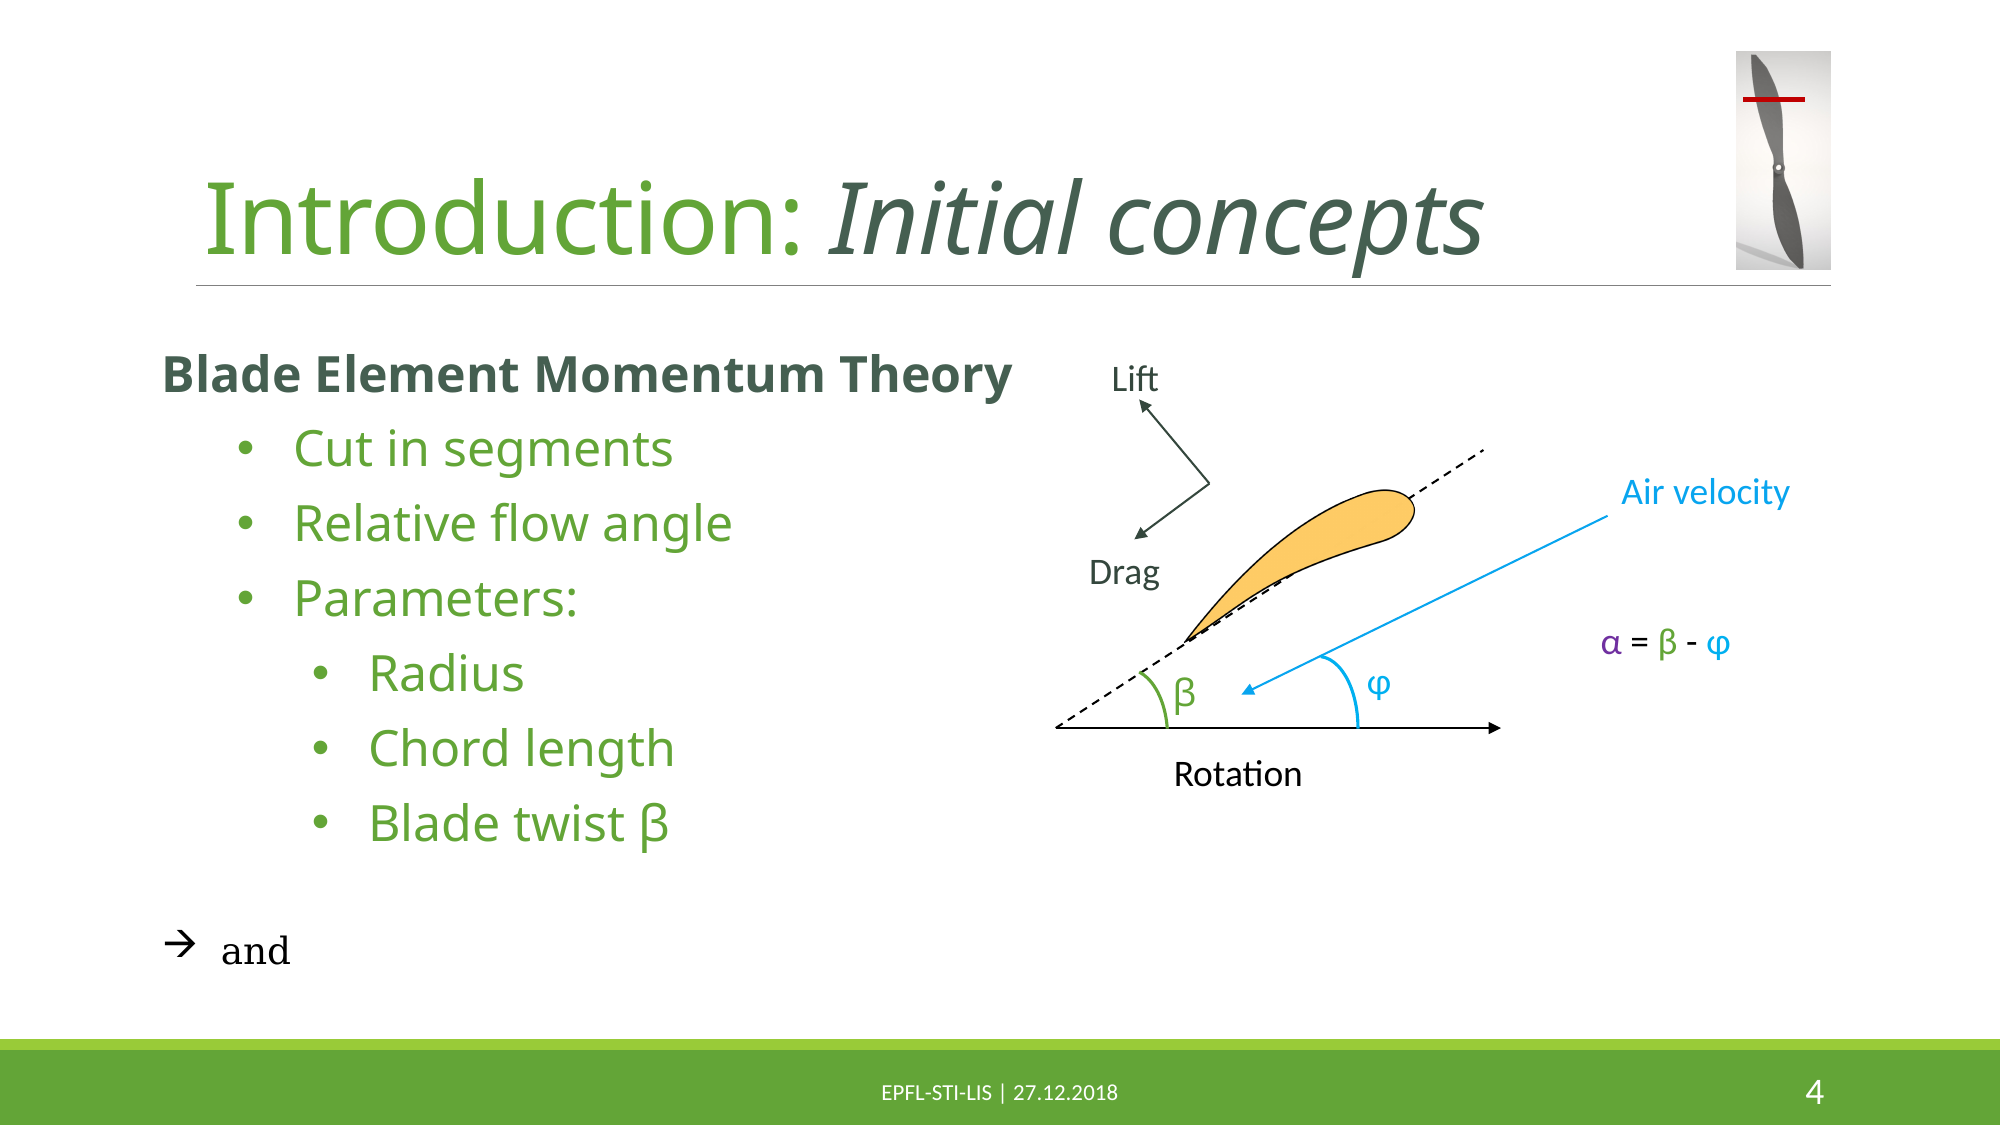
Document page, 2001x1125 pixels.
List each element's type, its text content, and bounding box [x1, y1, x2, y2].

picture [1735, 51, 1832, 271]
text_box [1240, 515, 1609, 696]
footer EPFL-STI-LIS | 27.12.2018 [604, 1061, 1396, 1122]
text_box Rotation [1158, 741, 1343, 802]
picture [1161, 522, 1427, 598]
text_box Introduction: Initial concepts [189, 44, 1840, 283]
slide_number 4 [1624, 1059, 1840, 1120]
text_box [1138, 398, 1210, 480]
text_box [1055, 449, 1484, 729]
text_box Air velocity [1606, 459, 1867, 520]
text_box α = β - φ [1618, 609, 1820, 669]
text_box Lift [1096, 346, 1196, 407]
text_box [1133, 483, 1210, 540]
